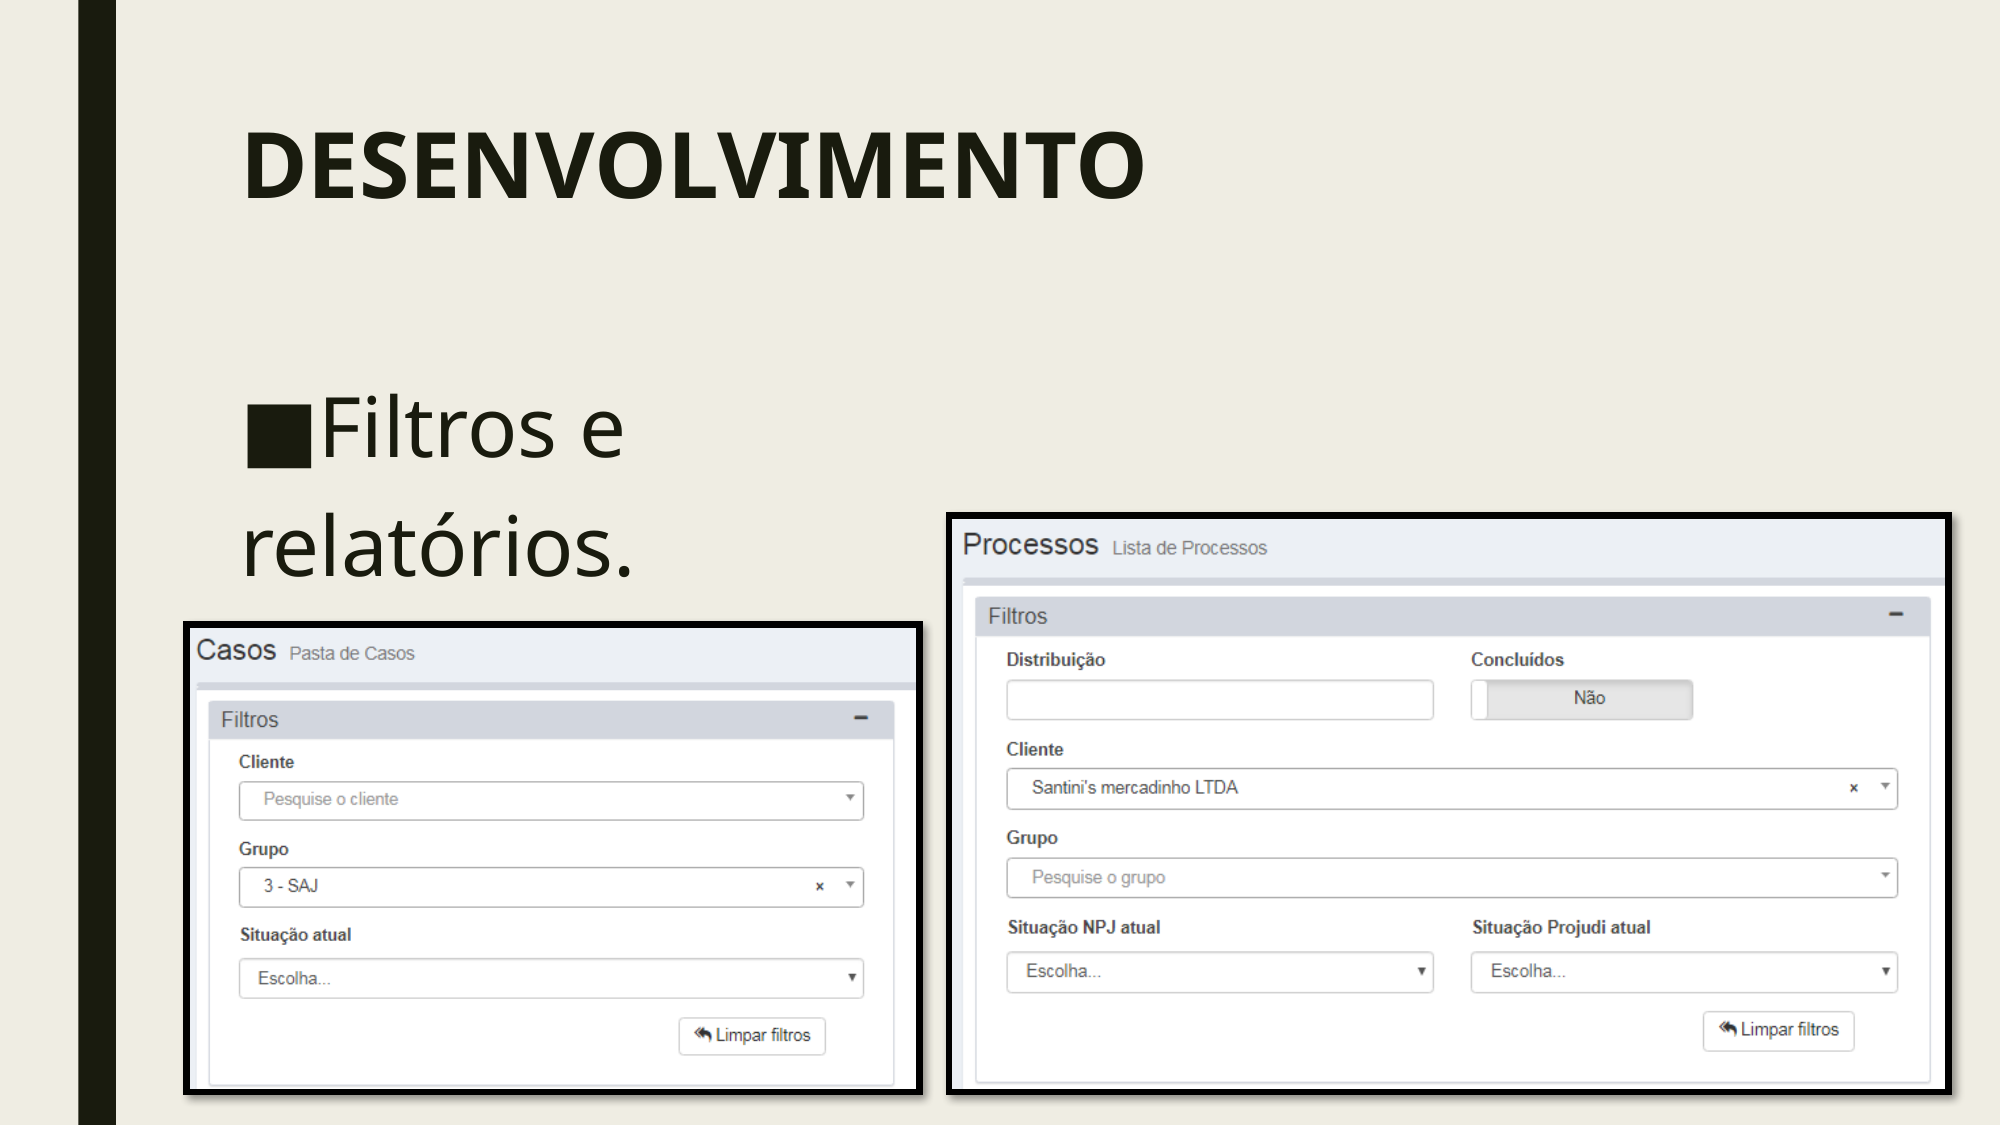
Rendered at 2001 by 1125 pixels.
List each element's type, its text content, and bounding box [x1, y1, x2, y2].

picture [951, 518, 1946, 1090]
title DESENVOLVIMENTO [225, 112, 1870, 237]
list Filtros e relatórios. [225, 375, 1777, 1013]
picture [189, 627, 917, 1090]
